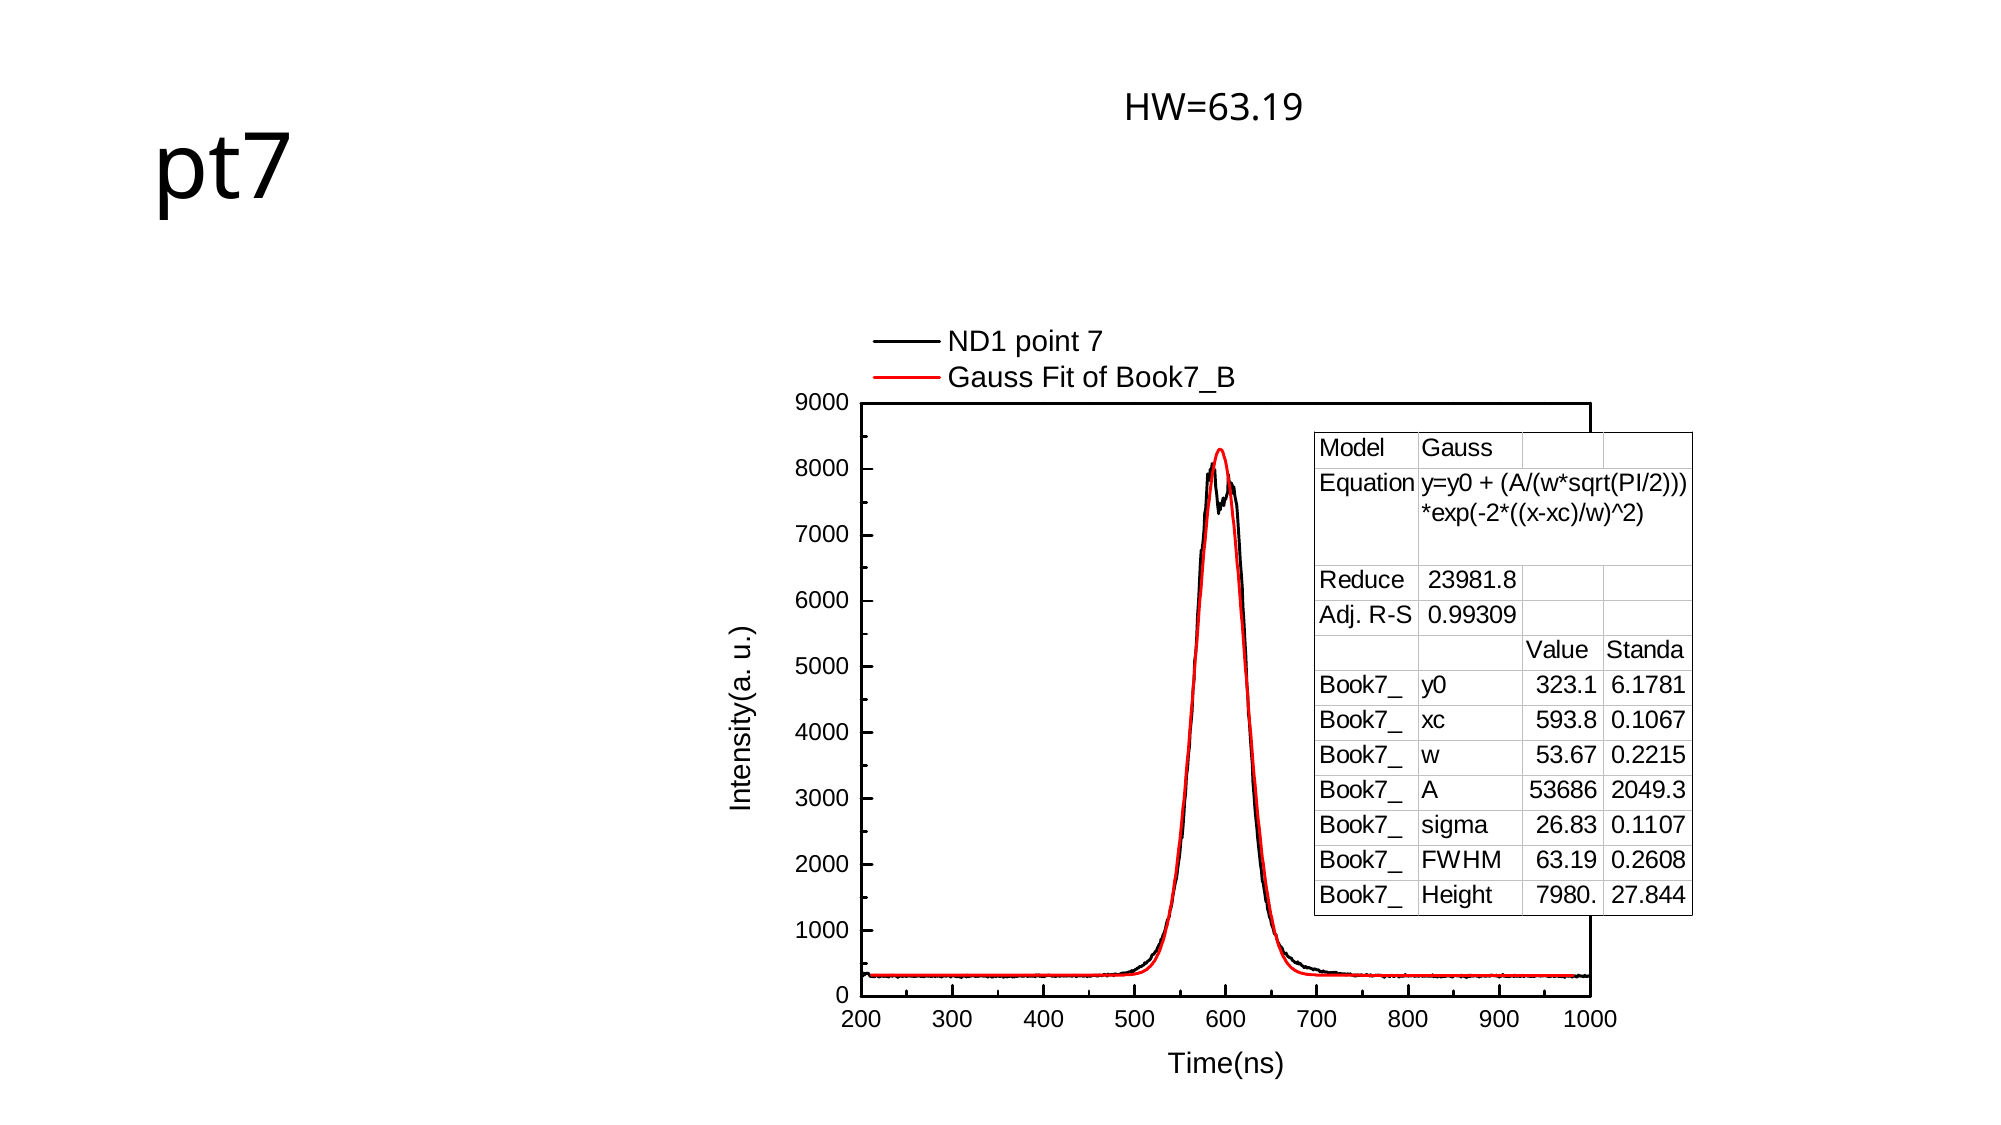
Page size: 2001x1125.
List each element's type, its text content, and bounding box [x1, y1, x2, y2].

text_box HW=63.19 [1108, 75, 1442, 136]
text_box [669, 307, 1740, 1125]
title pt7 [137, 59, 1863, 278]
